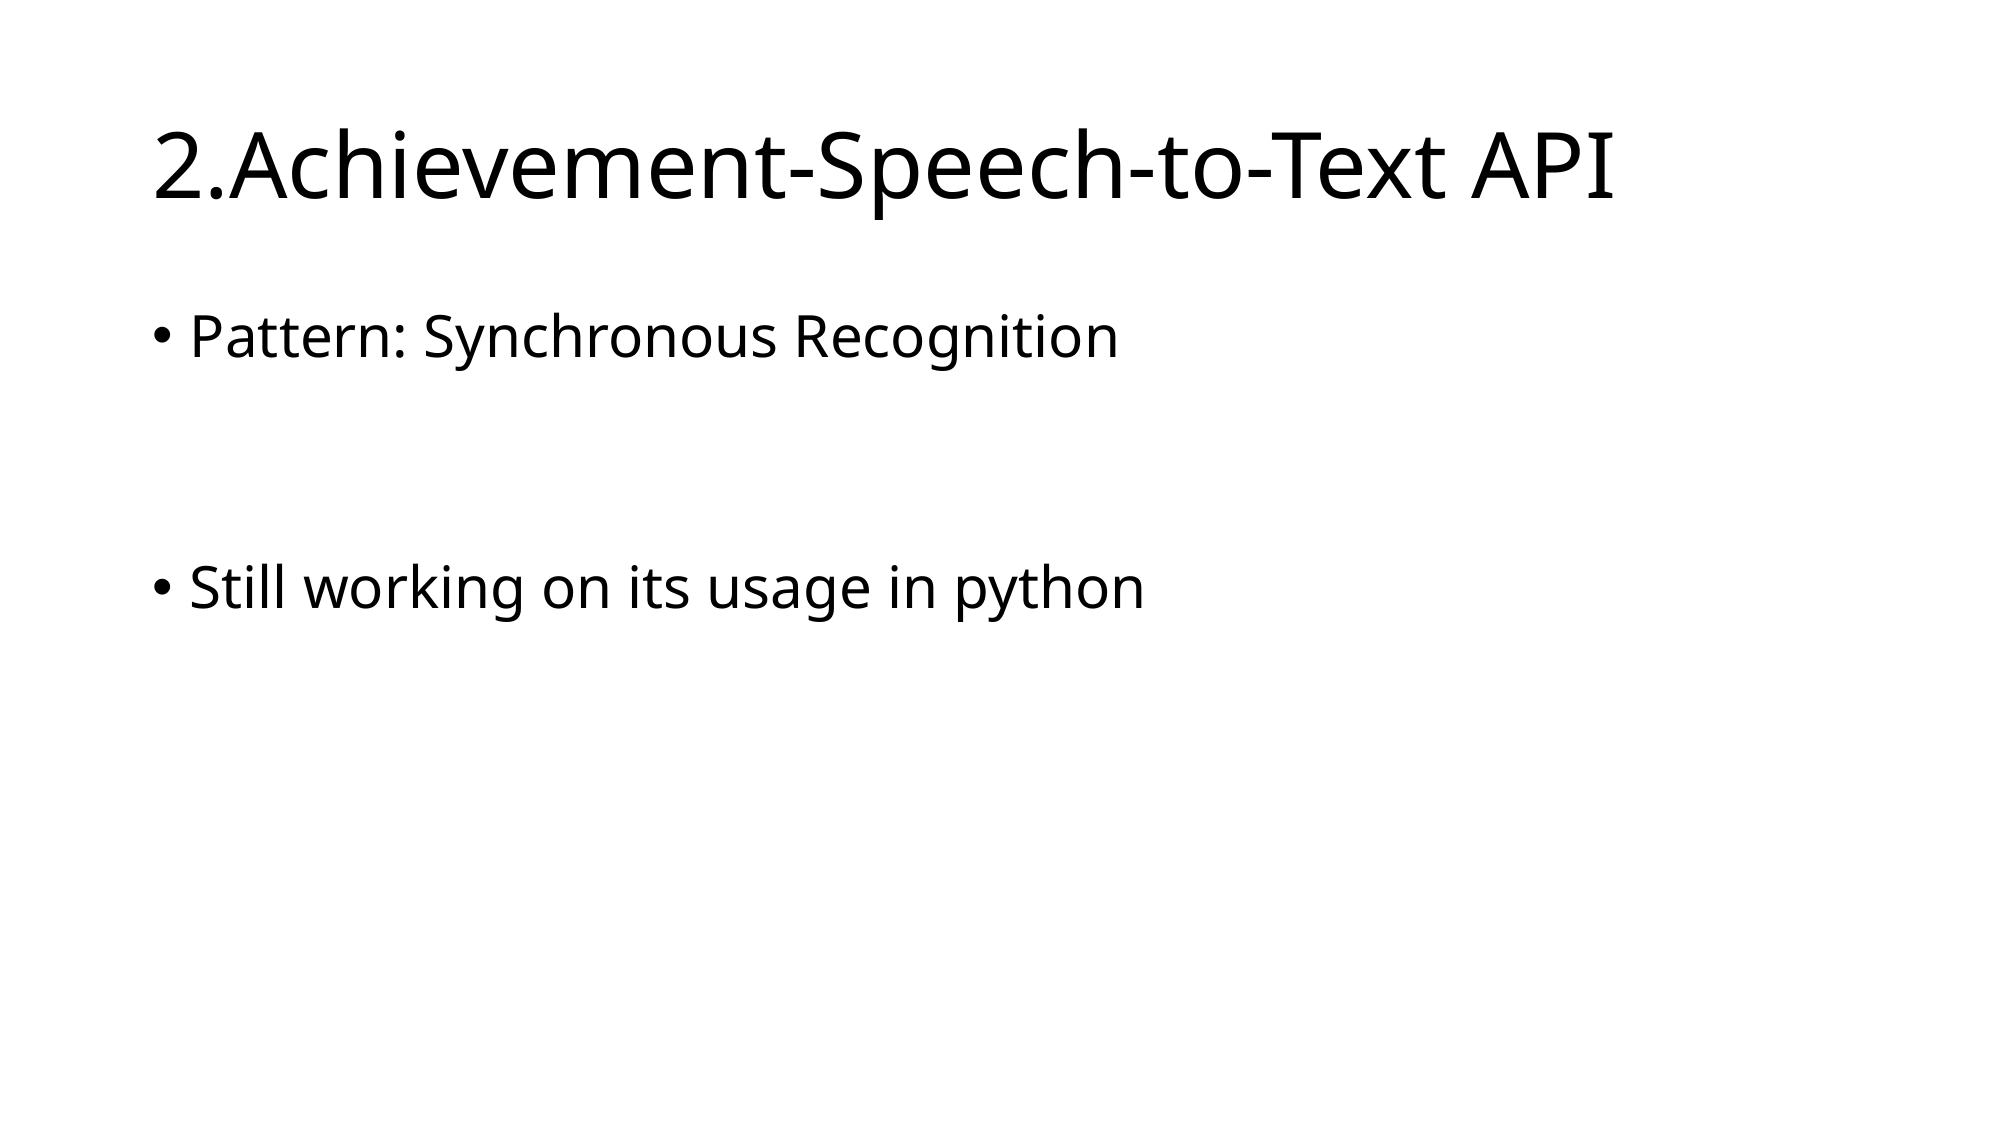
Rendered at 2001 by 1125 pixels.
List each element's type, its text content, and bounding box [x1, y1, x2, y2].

list Pattern: Synchronous Recognition Still working on its usage in python [137, 299, 1863, 1014]
title 2.Achievement-Speech-to-Text API [137, 59, 1863, 278]
